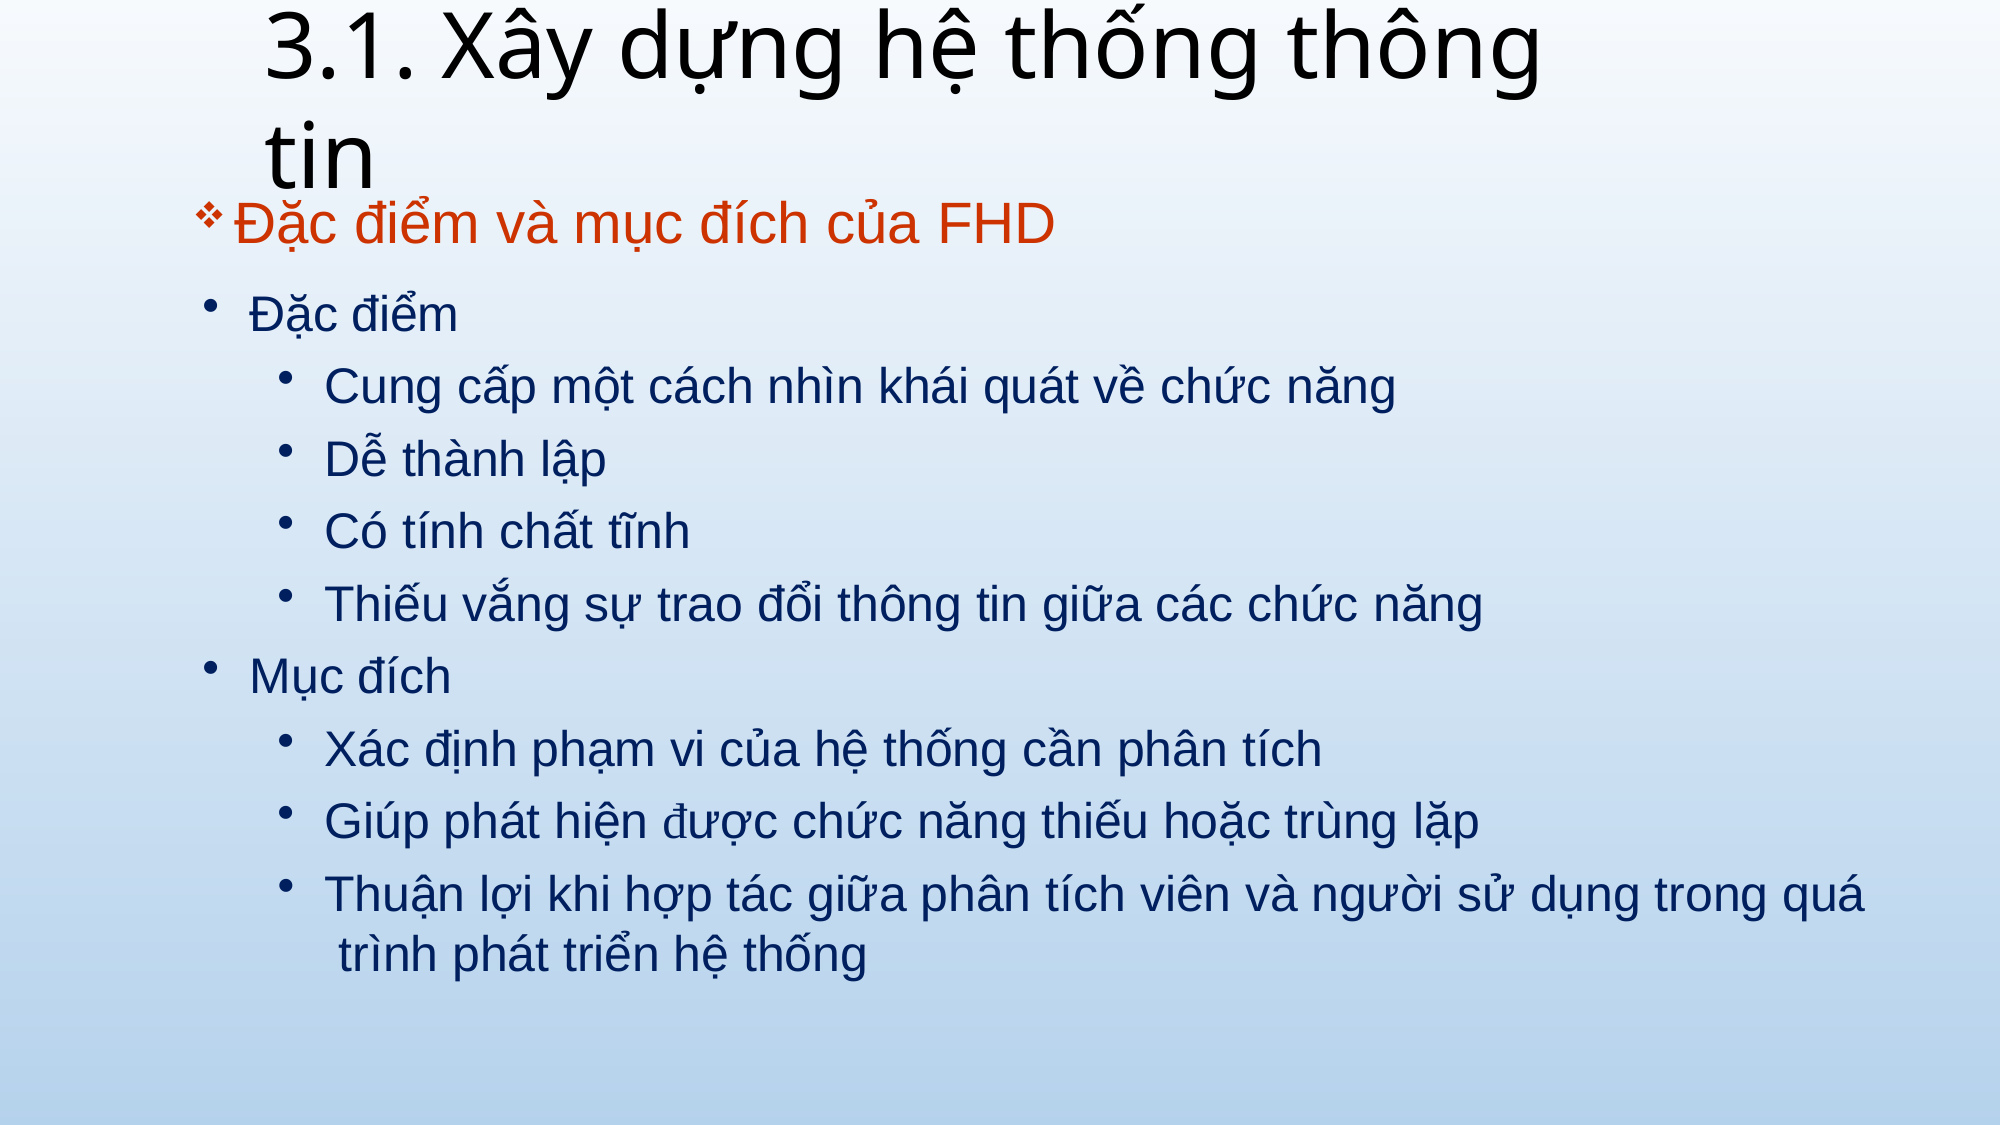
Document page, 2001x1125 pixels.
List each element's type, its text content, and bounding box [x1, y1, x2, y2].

text_box Đặc điểm và mục đích của FHD Đặc điểm Cung cấp một cách nhìn khái quát về chức năng Dễ thành lập Có tính chất tĩnh Thiếu vắng sự trao đổi thông tin giữa các chức năng Mục đích Xác định phạm vi của hệ thống cần phân tích Giúp phát hiện được chức năng thiếu hoặc trùng lặp Thuận lợi khi hợp tác giữa phân tích viên và người sử dụng trong quá trình phát triển hệ thống [190, 151, 1875, 982]
title 3.1. Xây dựng hệ thống thông tin [262, 0, 1588, 151]
